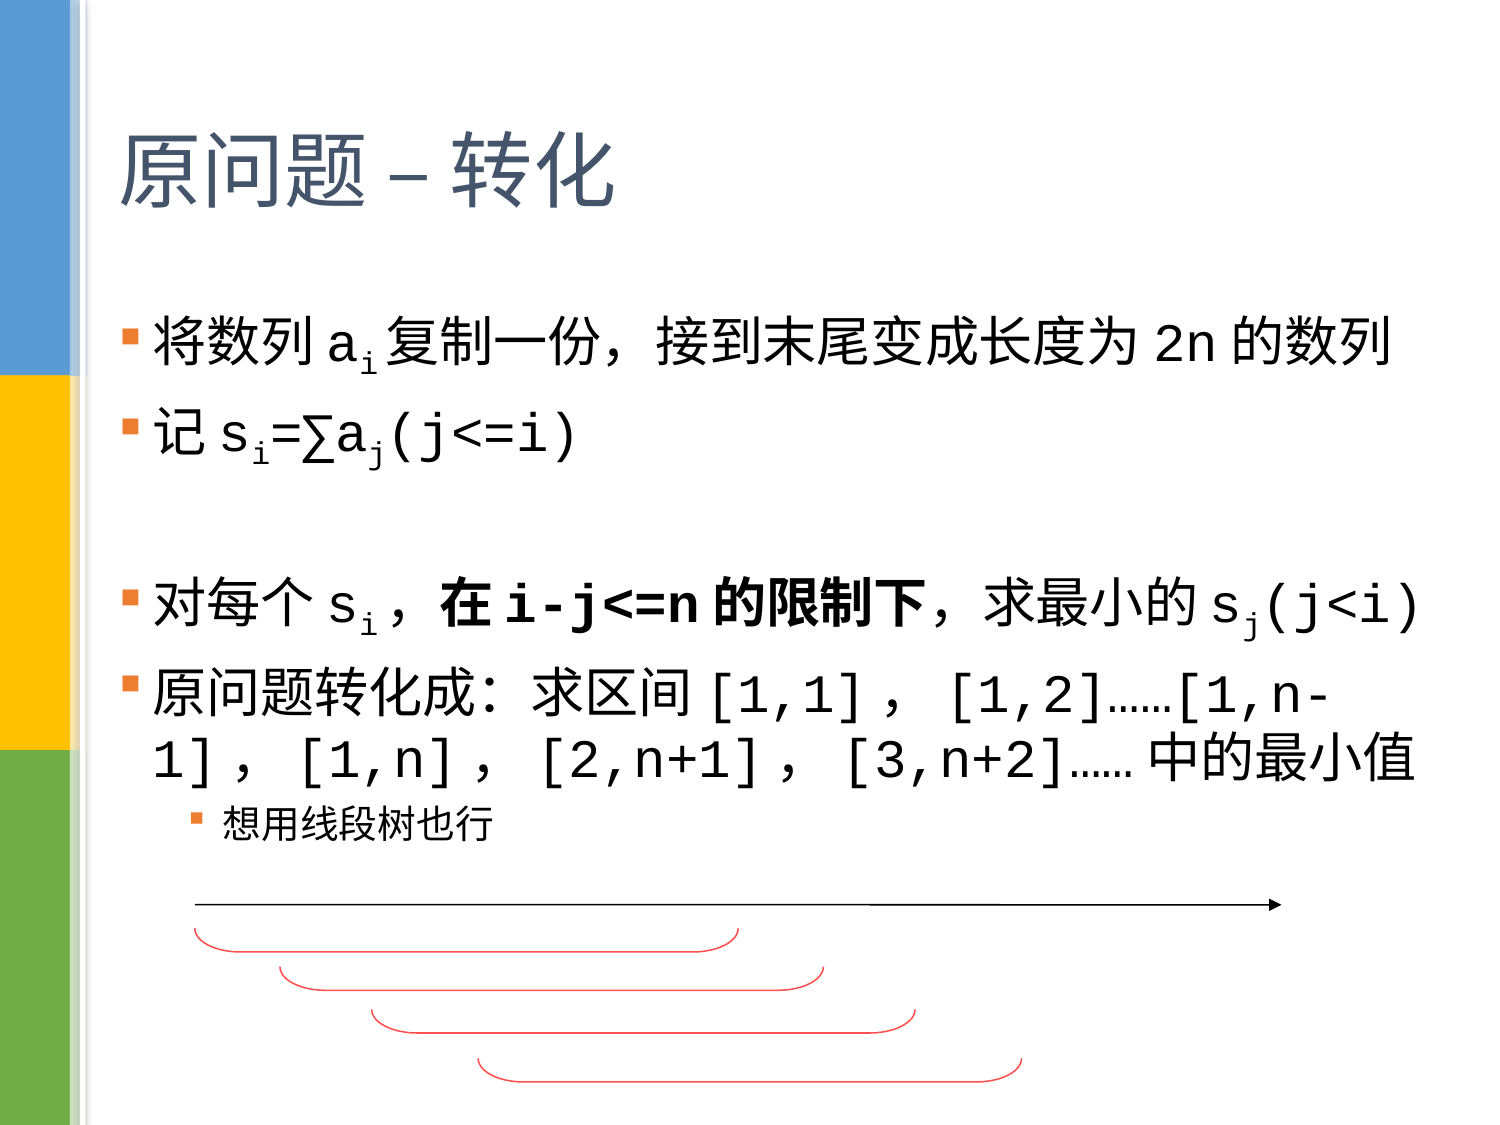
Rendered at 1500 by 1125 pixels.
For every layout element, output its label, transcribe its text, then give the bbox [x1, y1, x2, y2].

title 原问题 – 转化 [103, 59, 1397, 278]
text_box [194, 898, 1282, 912]
text_box [279, 966, 824, 991]
text_box [371, 1009, 916, 1033]
text_box [194, 928, 739, 952]
text_box [478, 1058, 1022, 1082]
